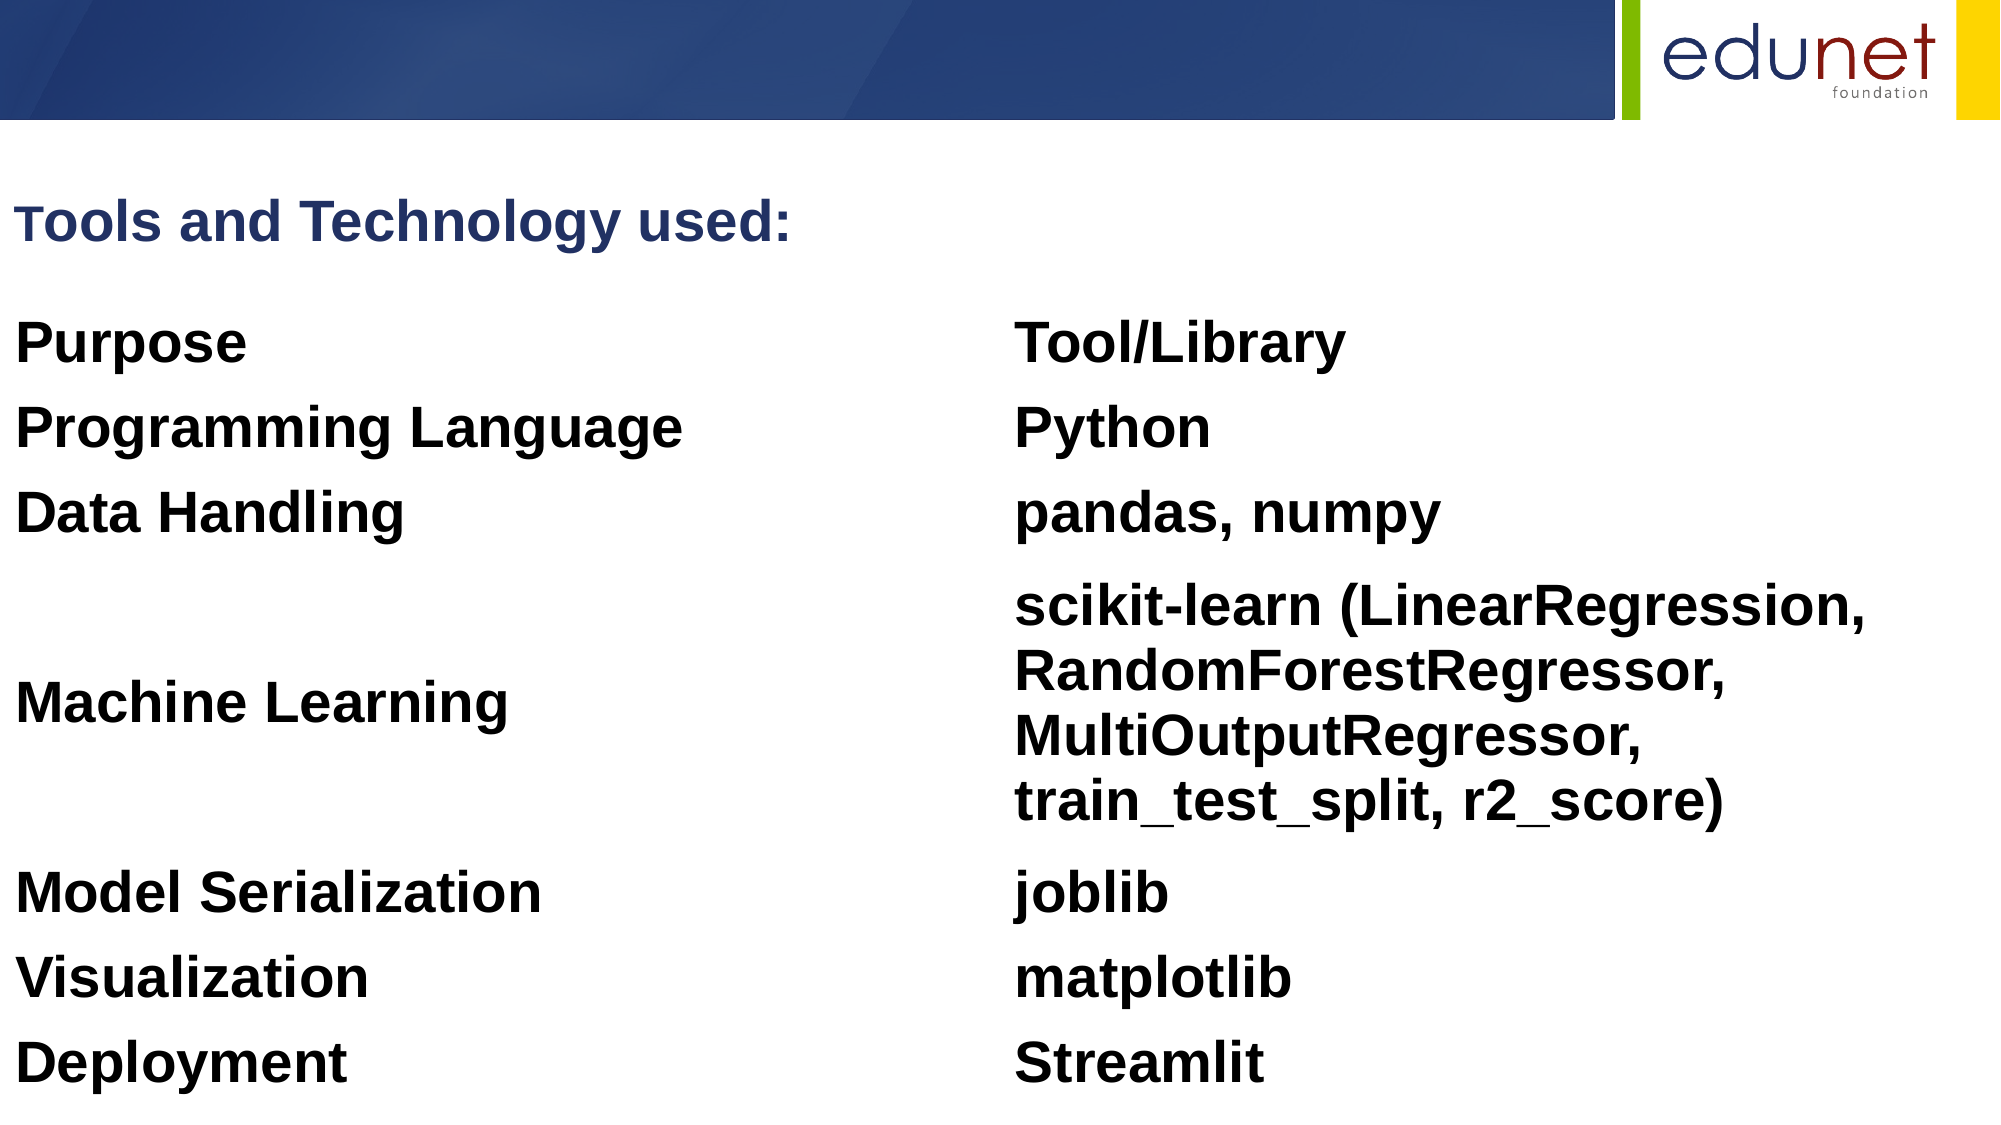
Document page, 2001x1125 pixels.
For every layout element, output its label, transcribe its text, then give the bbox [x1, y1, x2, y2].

table_header Tool/Library [1000, 300, 2000, 385]
text_box Tools and Technology used: [0, 175, 1000, 300]
table_cell matplotlib [1000, 935, 2000, 1020]
table_cell joblib [1000, 850, 2000, 935]
table_cell Data Handling [0, 470, 1000, 555]
table_cell Python [1000, 385, 2000, 470]
table_cell scikit-learn (LinearRegression, RandomForestRegressor, MultiOutputRegressor, train_test_split, r2_score) [1000, 555, 2000, 850]
table_cell Machine Learning [0, 555, 1000, 850]
table_cell Model Serialization [0, 850, 1000, 935]
table_header Purpose [0, 300, 1000, 385]
table_cell pandas, numpy [1000, 470, 2000, 555]
table_cell Programming Language [0, 385, 1000, 470]
picture [1652, 12, 1948, 108]
table_cell Streamlit [1000, 1020, 2000, 1105]
table_cell Visualization [0, 935, 1000, 1020]
table_cell Deployment [0, 1020, 1000, 1105]
